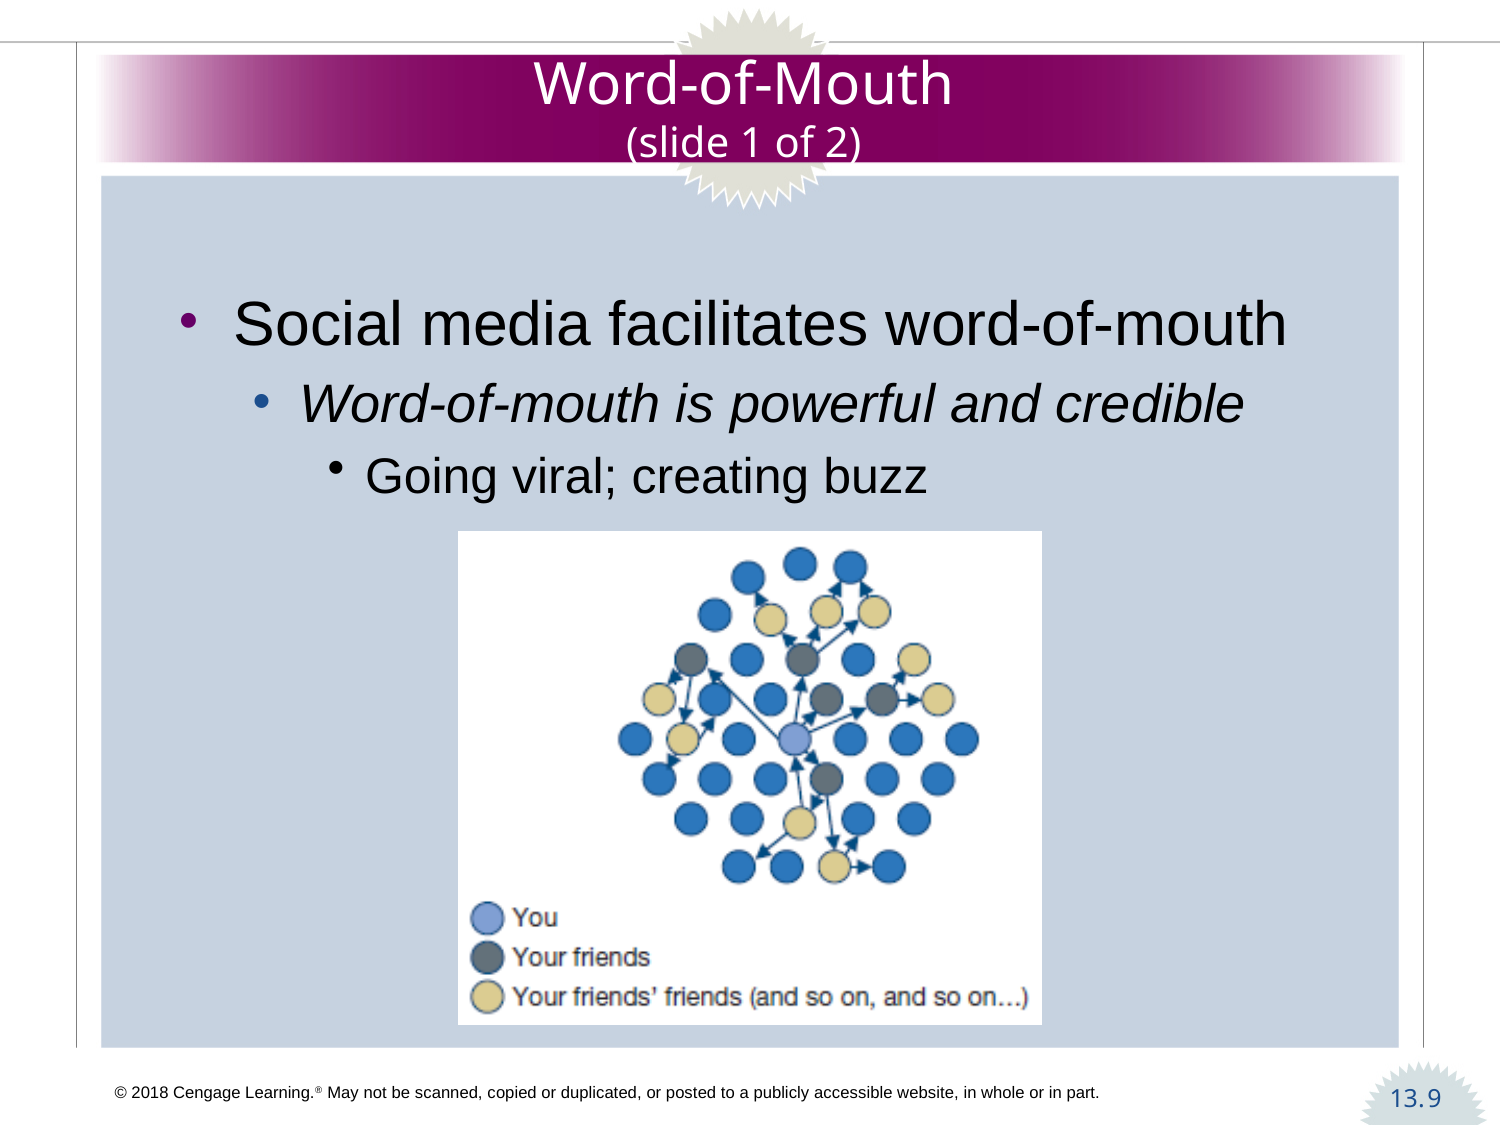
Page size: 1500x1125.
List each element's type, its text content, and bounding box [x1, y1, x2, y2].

picture [0, 0, 1500, 1125]
slide_number 9 [1412, 1074, 1476, 1125]
list Social media facilitates word-of-mouth Word-of-mouth is powerful and credible Going viral; creating buzz [162, 275, 1388, 600]
title Word-of-Mouth (slide 1 of 2) [87, 50, 1400, 163]
